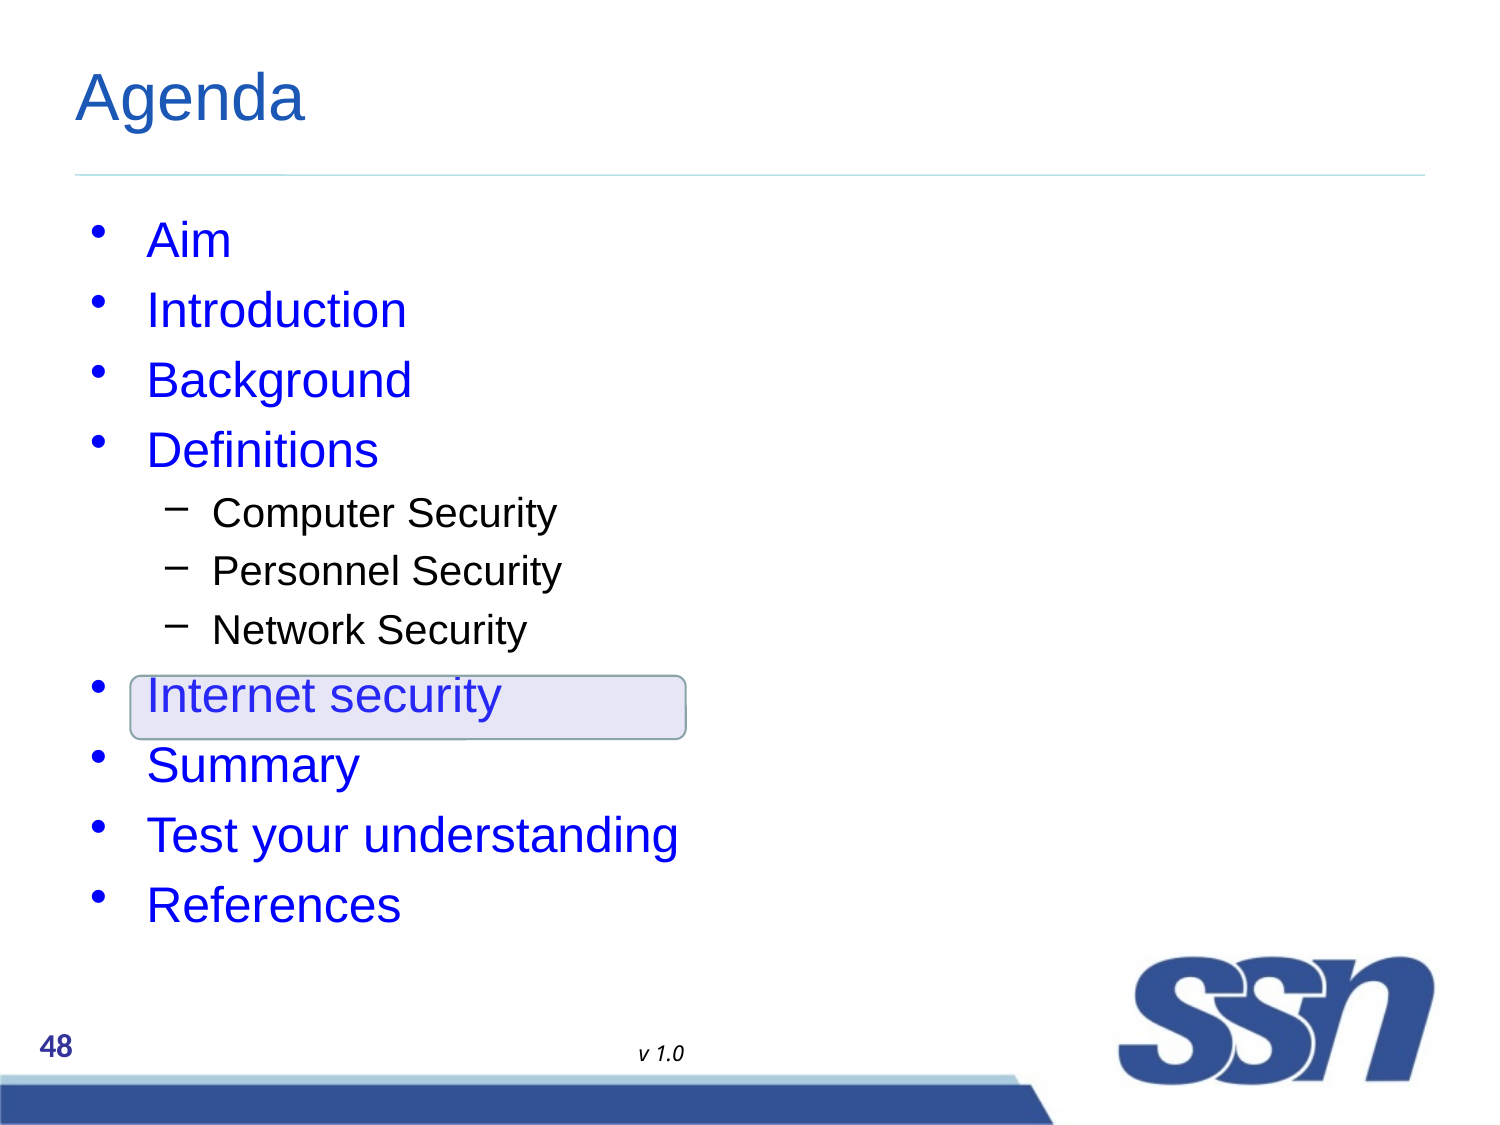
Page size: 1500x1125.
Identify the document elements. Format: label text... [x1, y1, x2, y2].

list Aim Introduction Background Definitions Computer Security Personnel Security Network Security Internet security Summary Test your understanding References [75, 200, 1462, 1005]
picture [0, 913, 1500, 1125]
title Agenda [60, 13, 1027, 175]
text_box [128, 673, 688, 742]
